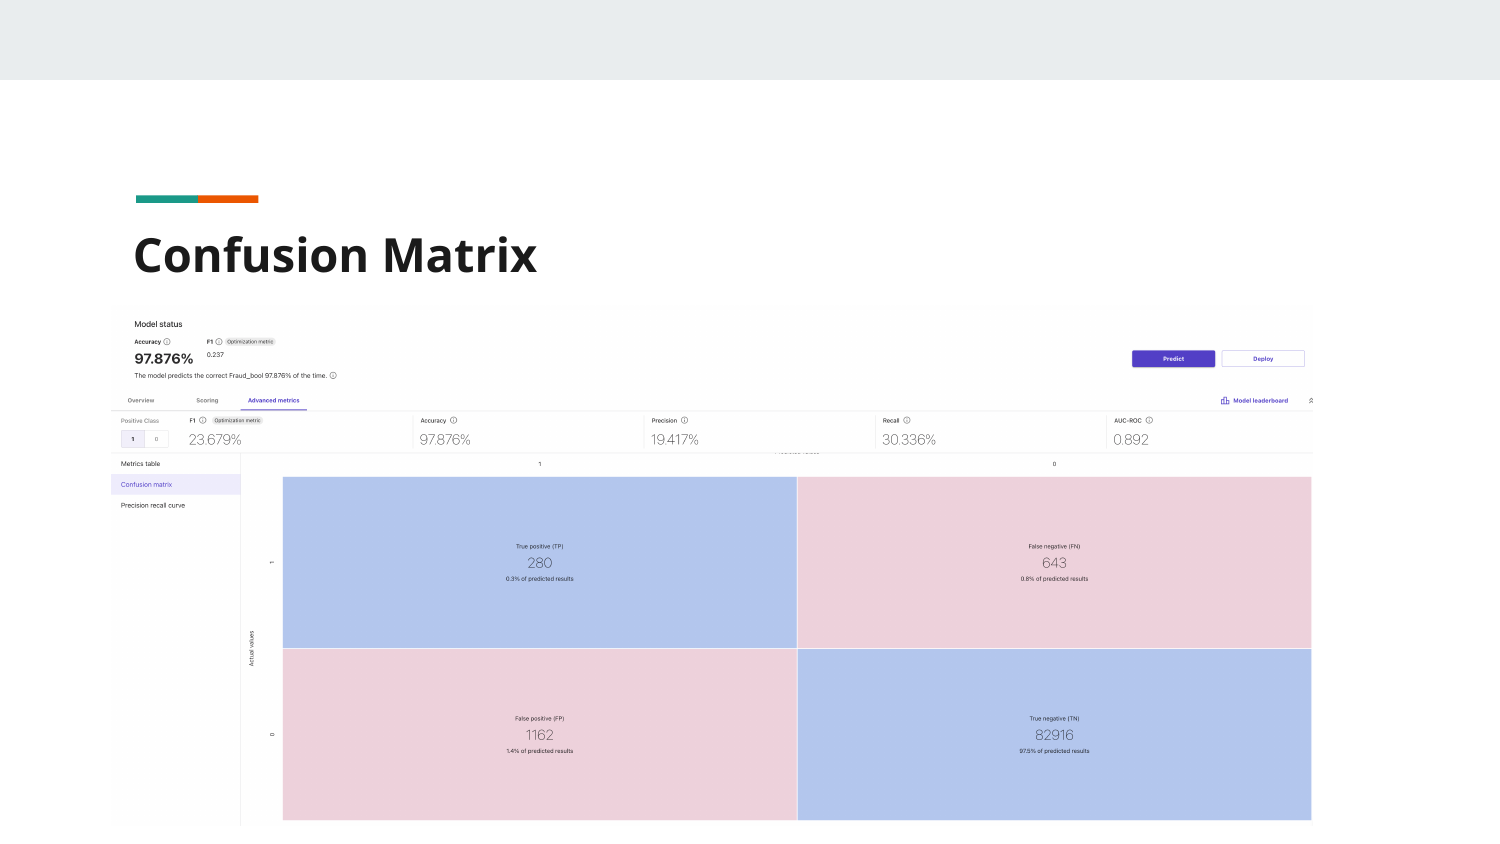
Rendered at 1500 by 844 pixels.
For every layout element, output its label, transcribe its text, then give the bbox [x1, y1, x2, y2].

picture [110, 305, 1313, 826]
title Confusion Matrix [117, 209, 1333, 299]
